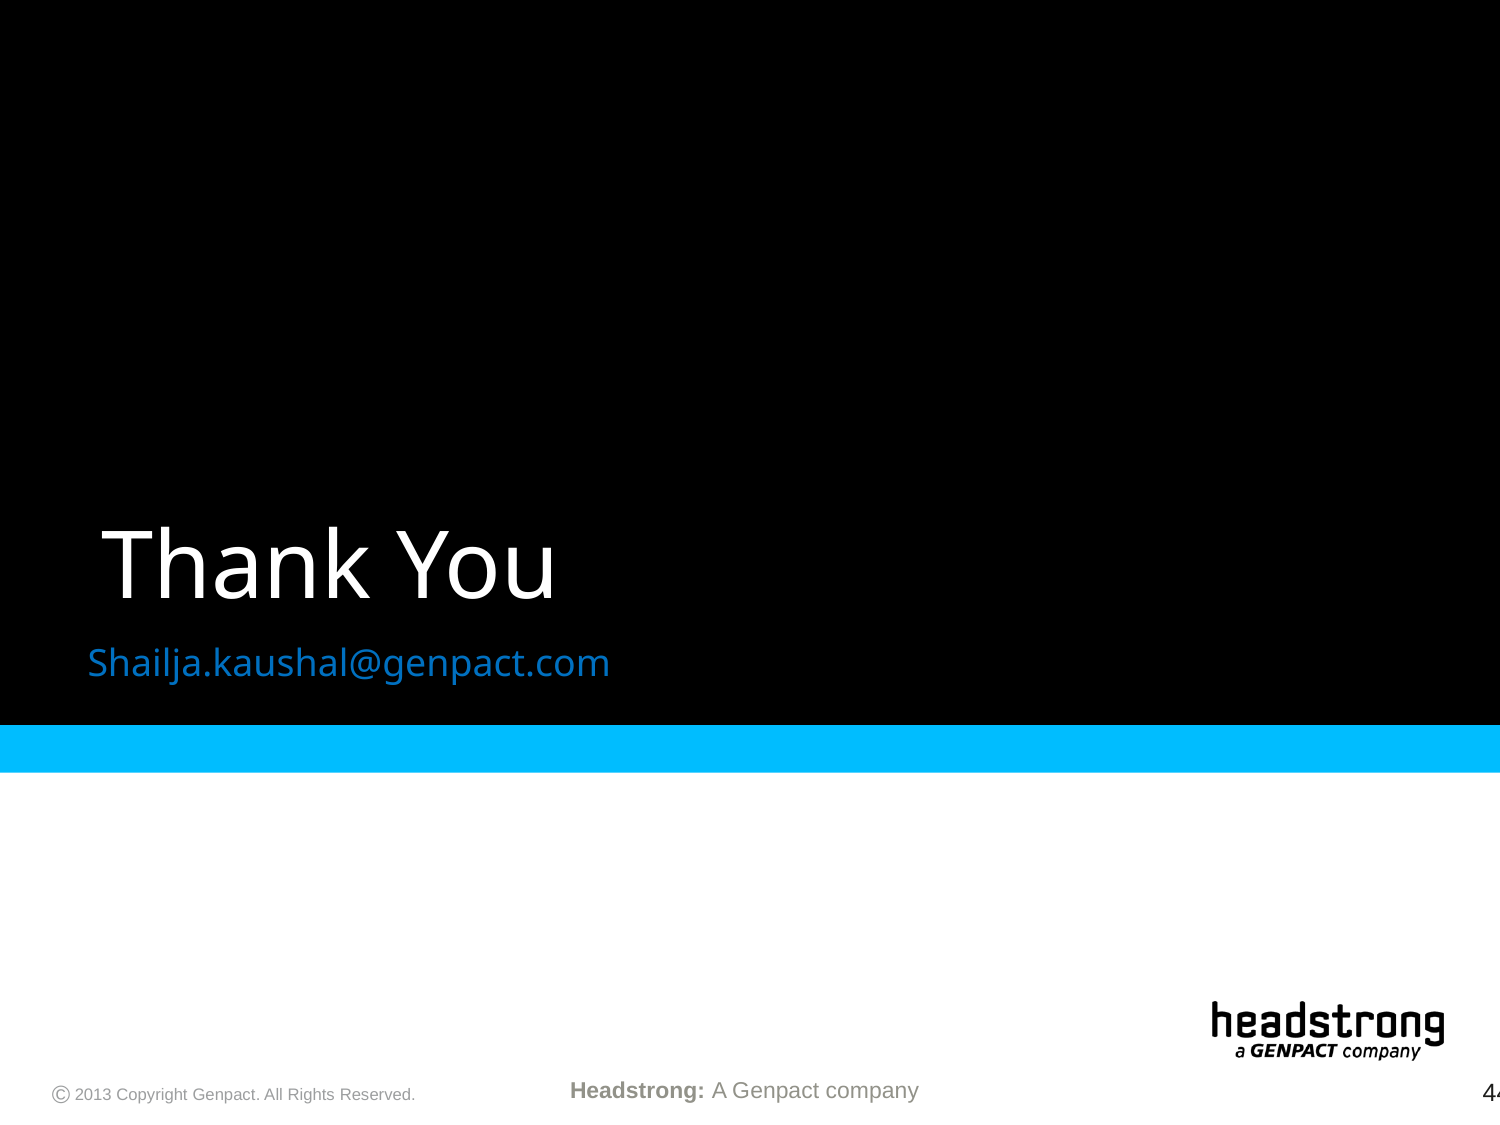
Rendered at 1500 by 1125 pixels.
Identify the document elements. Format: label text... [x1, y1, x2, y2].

text_box Shailja.kaushal@genpact.com [87, 639, 1174, 685]
picture [1212, 1001, 1444, 1063]
